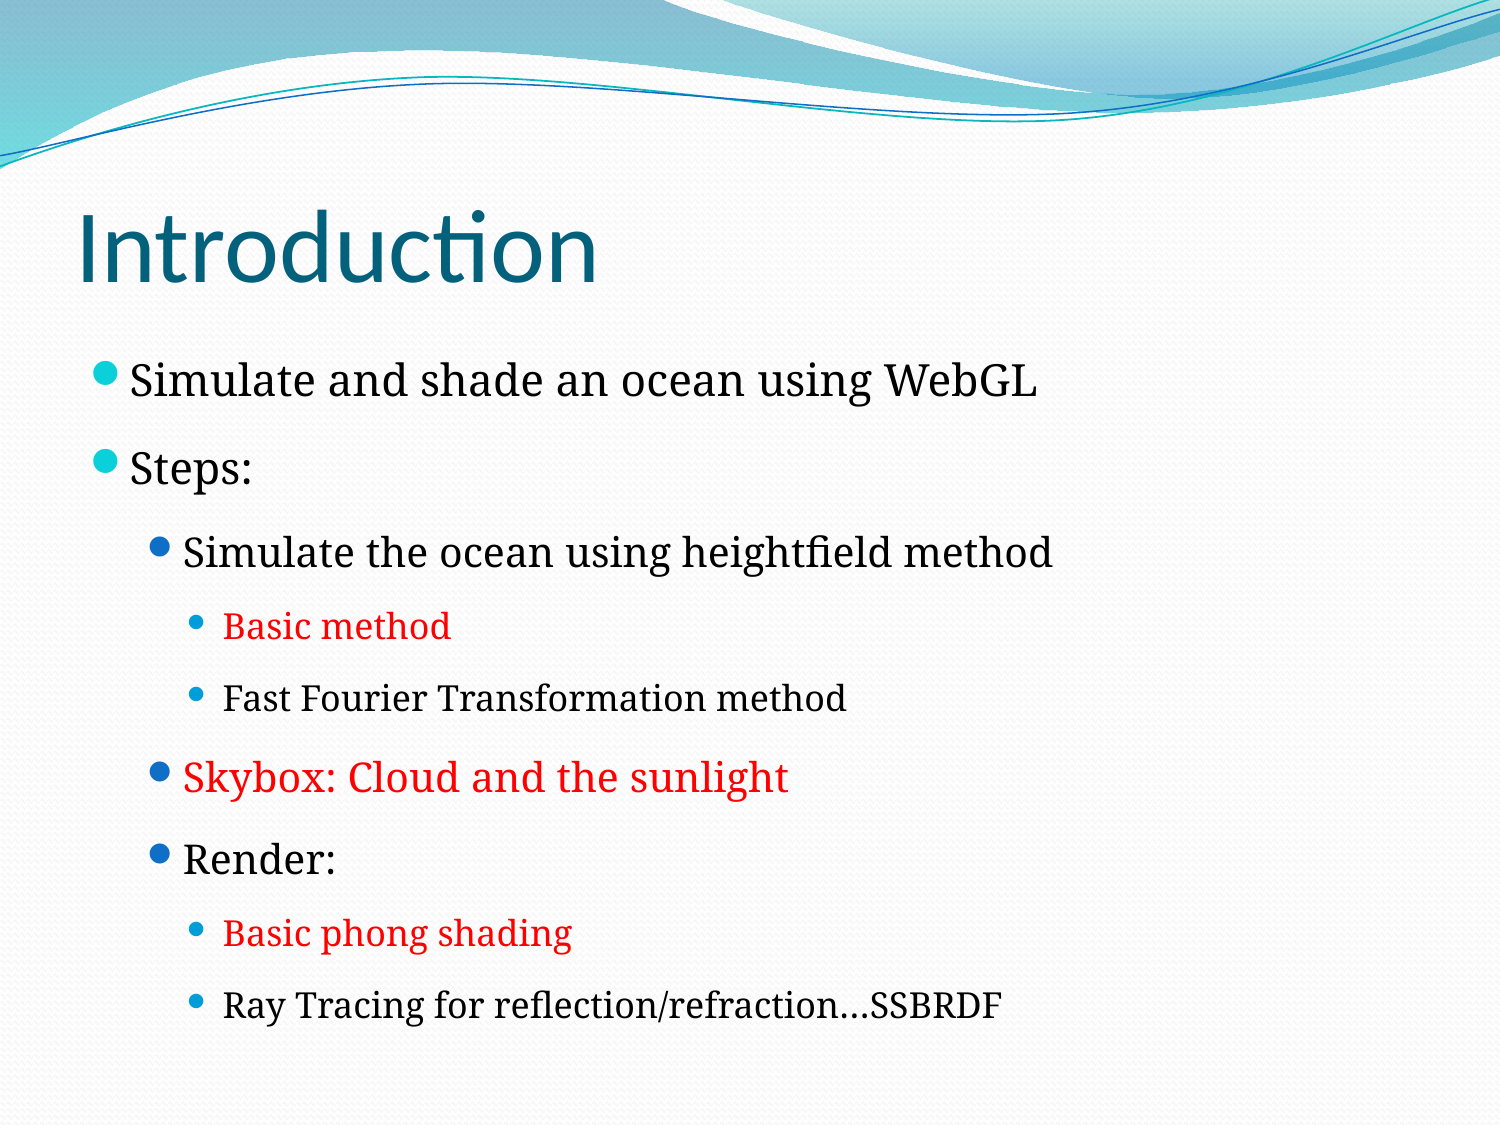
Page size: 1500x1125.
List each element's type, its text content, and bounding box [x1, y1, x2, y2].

title Introduction [75, 115, 1425, 303]
list Simulate and shade an ocean using WebGL Steps: Simulate the ocean using heightfield method Basic method Fast Fourier Transformation method Skybox: Cloud and the sunlight Render: Basic phong shading Ray Tracing for reflection/refraction…SSBRDF [75, 317, 1425, 1038]
